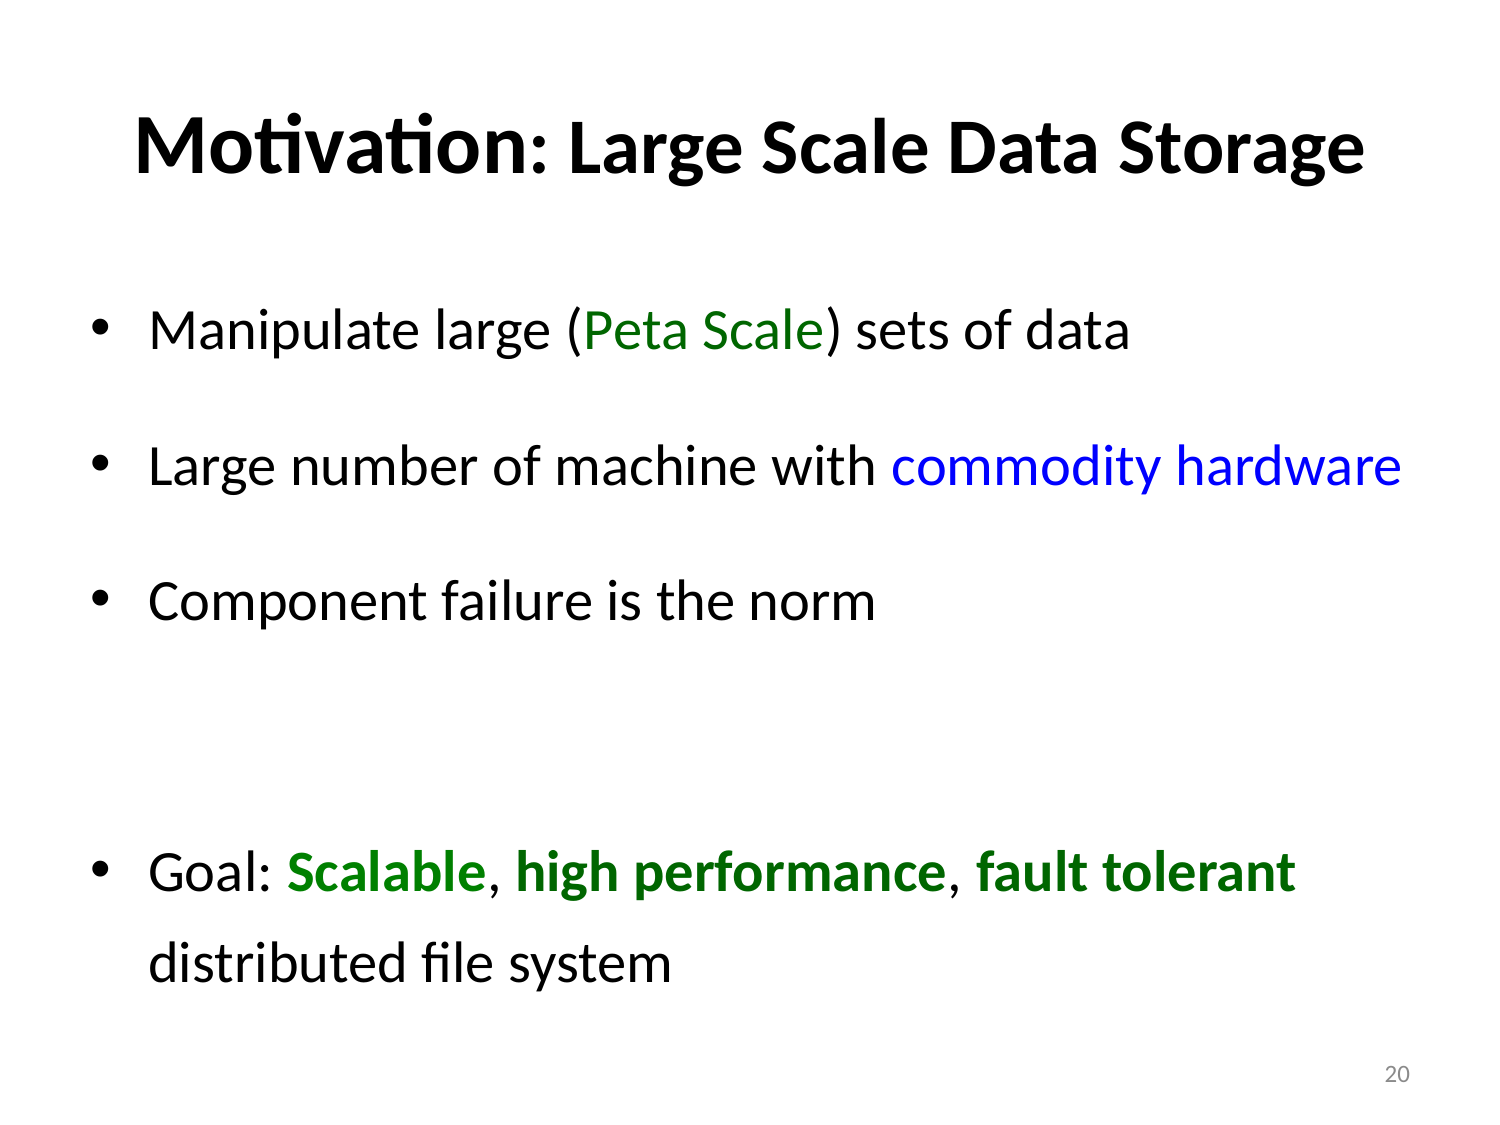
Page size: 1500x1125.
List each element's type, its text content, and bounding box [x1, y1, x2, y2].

list Manipulate large (Peta Scale) sets of data Large number of machine with commodity hardware Component failure is the norm Goal: Scalable, high performance, fault tolerant distributed file system [75, 262, 1459, 1005]
title Motivation: Large Scale Data Storage [75, 45, 1425, 233]
slide_number 20 [1074, 1042, 1425, 1103]
